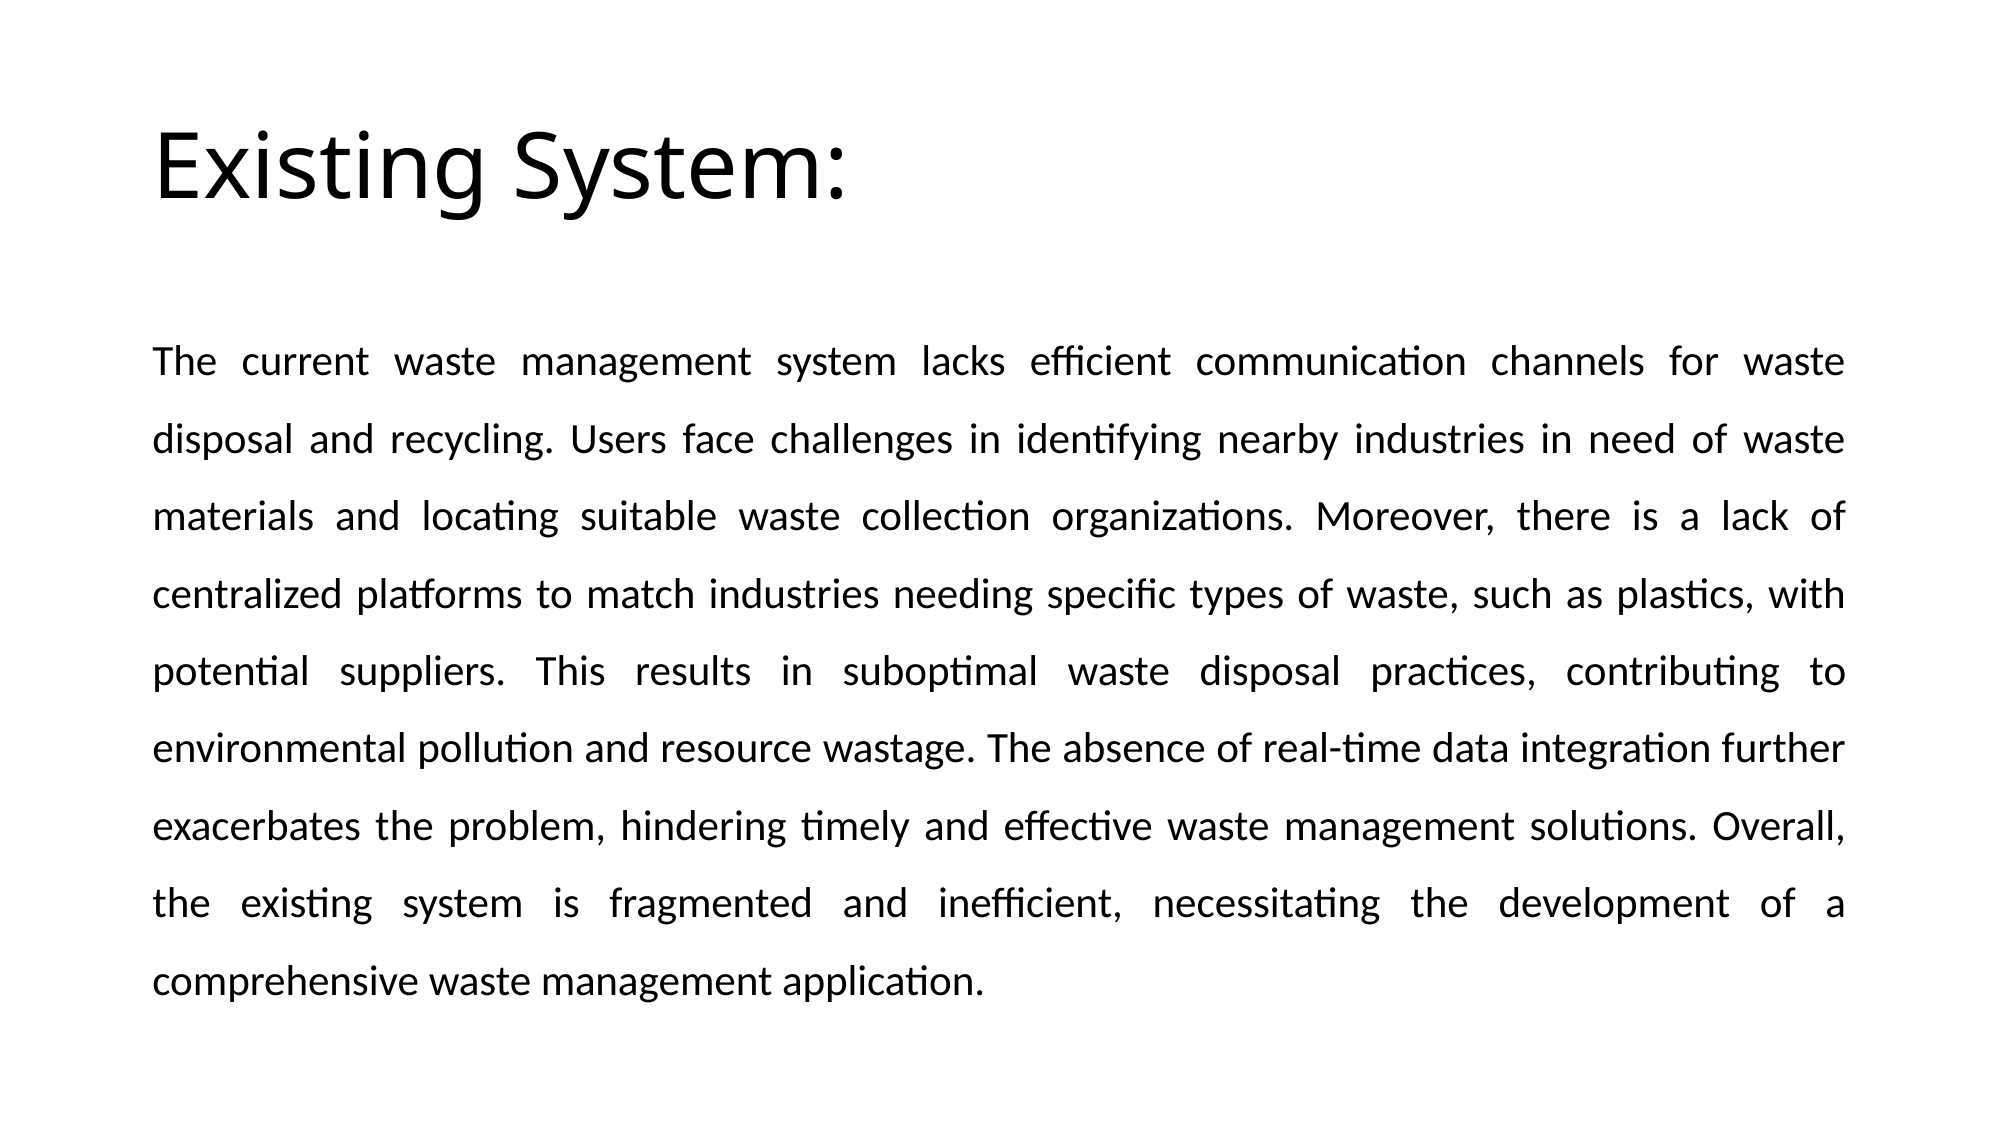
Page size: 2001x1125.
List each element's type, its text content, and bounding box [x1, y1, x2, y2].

title Existing System: [137, 59, 1863, 278]
list The current waste management system lacks efficient communication channels for waste disposal and recycling. Users face challenges in identifying nearby industries in need of waste materials and locating suitable waste collection organizations. Moreover, there is a lack of centralized platforms to match industries needing specific types of waste, such as plastics, with potential suppliers. This results in suboptimal waste disposal practices, contributing to environmental pollution and resource wastage. The absence of real-time data integration further exacerbates the problem, hindering timely and effective waste management solutions. Overall, the existing system is fragmented and inefficient, necessitating the development of a comprehensive waste management application. [137, 299, 1863, 1014]
